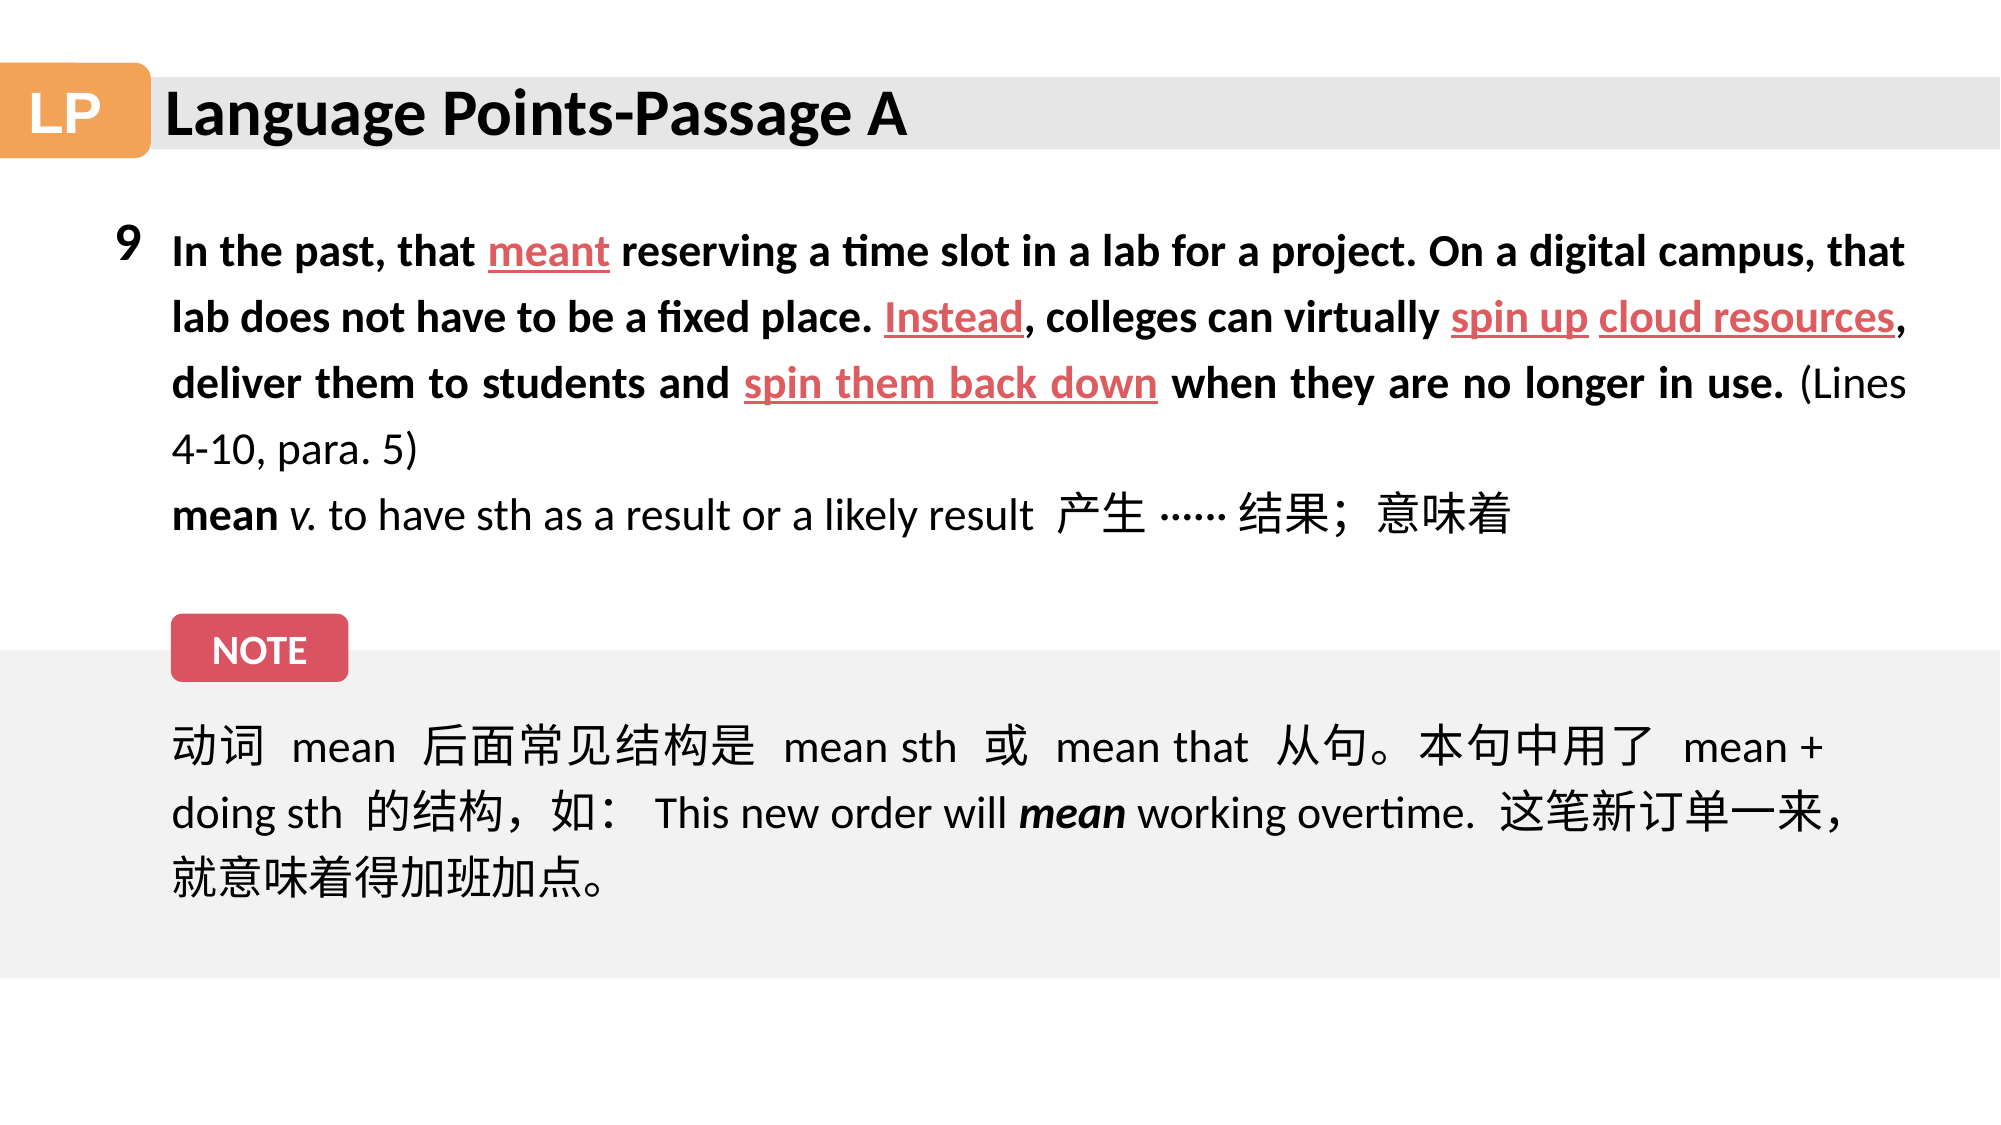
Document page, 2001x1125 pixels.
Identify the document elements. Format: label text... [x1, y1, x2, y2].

text_box [0, 649, 2000, 979]
text_box In the past, that meant reserving a time slot in a lab for a project. On a digital campus, that lab does not have to be a fixed place. Instead, colleges can virtually spin up cloud resources, deliver them to students and spin them back down when they are no longer in use. (Lines 4-10, para. 5) mean v. to have sth as a result or a likely result 产生······结果；意味着 [156, 202, 1922, 547]
text_box [955, 76, 2000, 150]
text_box Language Points-Passage A [150, 61, 955, 157]
text_box 动词 mean 后面常见结构是 mean sth 或 mean that 从句。本句中用了 mean + doing sth 的结构，如：This new order will mean working overtime. 这笔新订单一来，就意味着得加班加点。 [156, 698, 1839, 912]
text_box NOTE [169, 612, 350, 683]
text_box LP [0, 61, 150, 160]
text_box 9 [100, 199, 171, 279]
